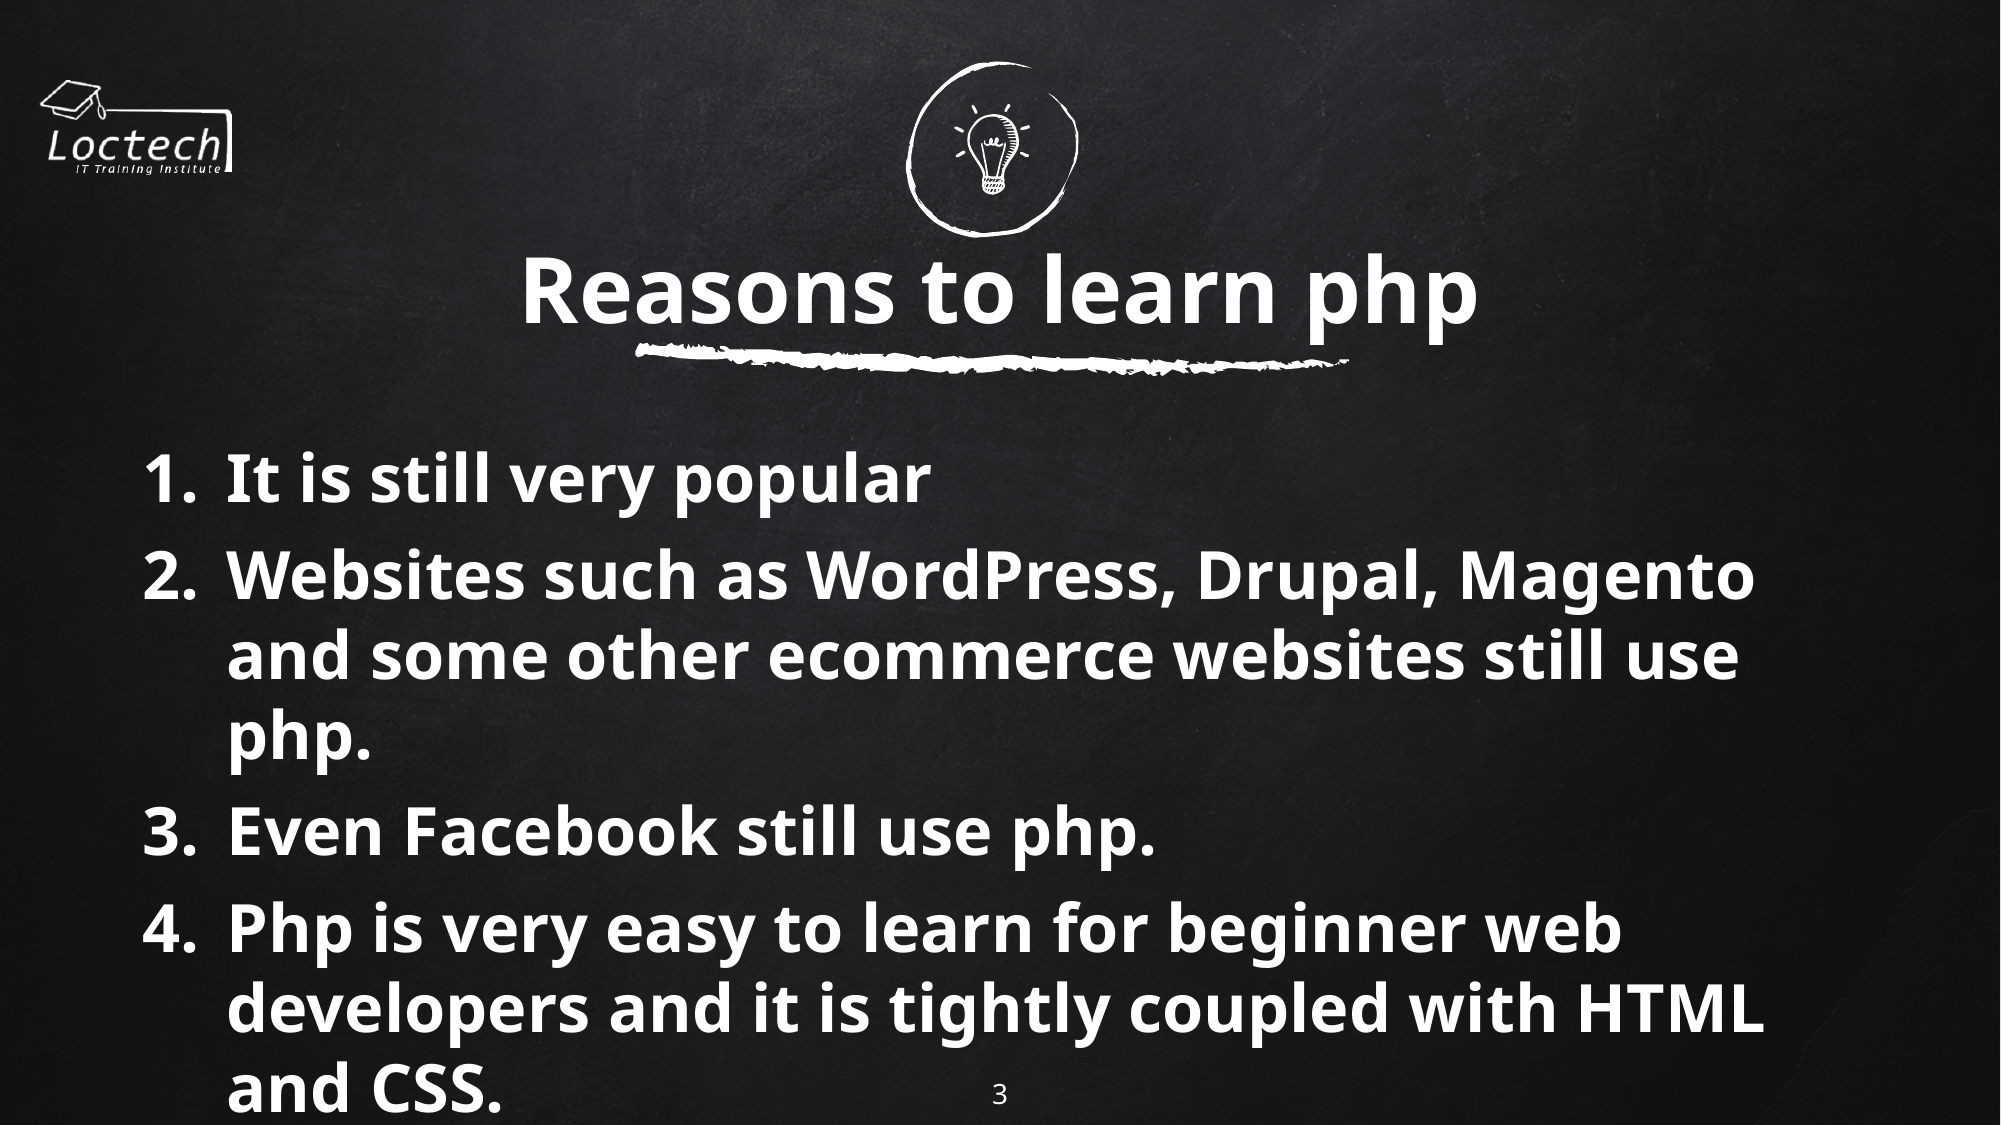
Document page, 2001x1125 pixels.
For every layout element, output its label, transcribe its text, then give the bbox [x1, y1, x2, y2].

text_box [967, 114, 1019, 195]
text_box [905, 61, 1079, 238]
slide_number 3 [939, 1057, 1060, 1125]
text_box [955, 150, 966, 158]
text_box [1020, 125, 1030, 130]
text_box [635, 342, 1349, 376]
text_box [971, 104, 978, 114]
picture [0, 0, 2001, 1125]
list It is still very popular Websites such as WordPress, Drupal, Magento and some other ecommerce websites still use php. Even Facebook still use php. Php is very easy to learn for beginner web developers and it is tightly coupled with HTML and CSS. [99, 416, 1900, 1021]
text_box [1019, 152, 1029, 158]
text_box [954, 126, 964, 133]
text_box [1004, 104, 1011, 112]
title Reasons to learn php [0, 211, 2000, 400]
